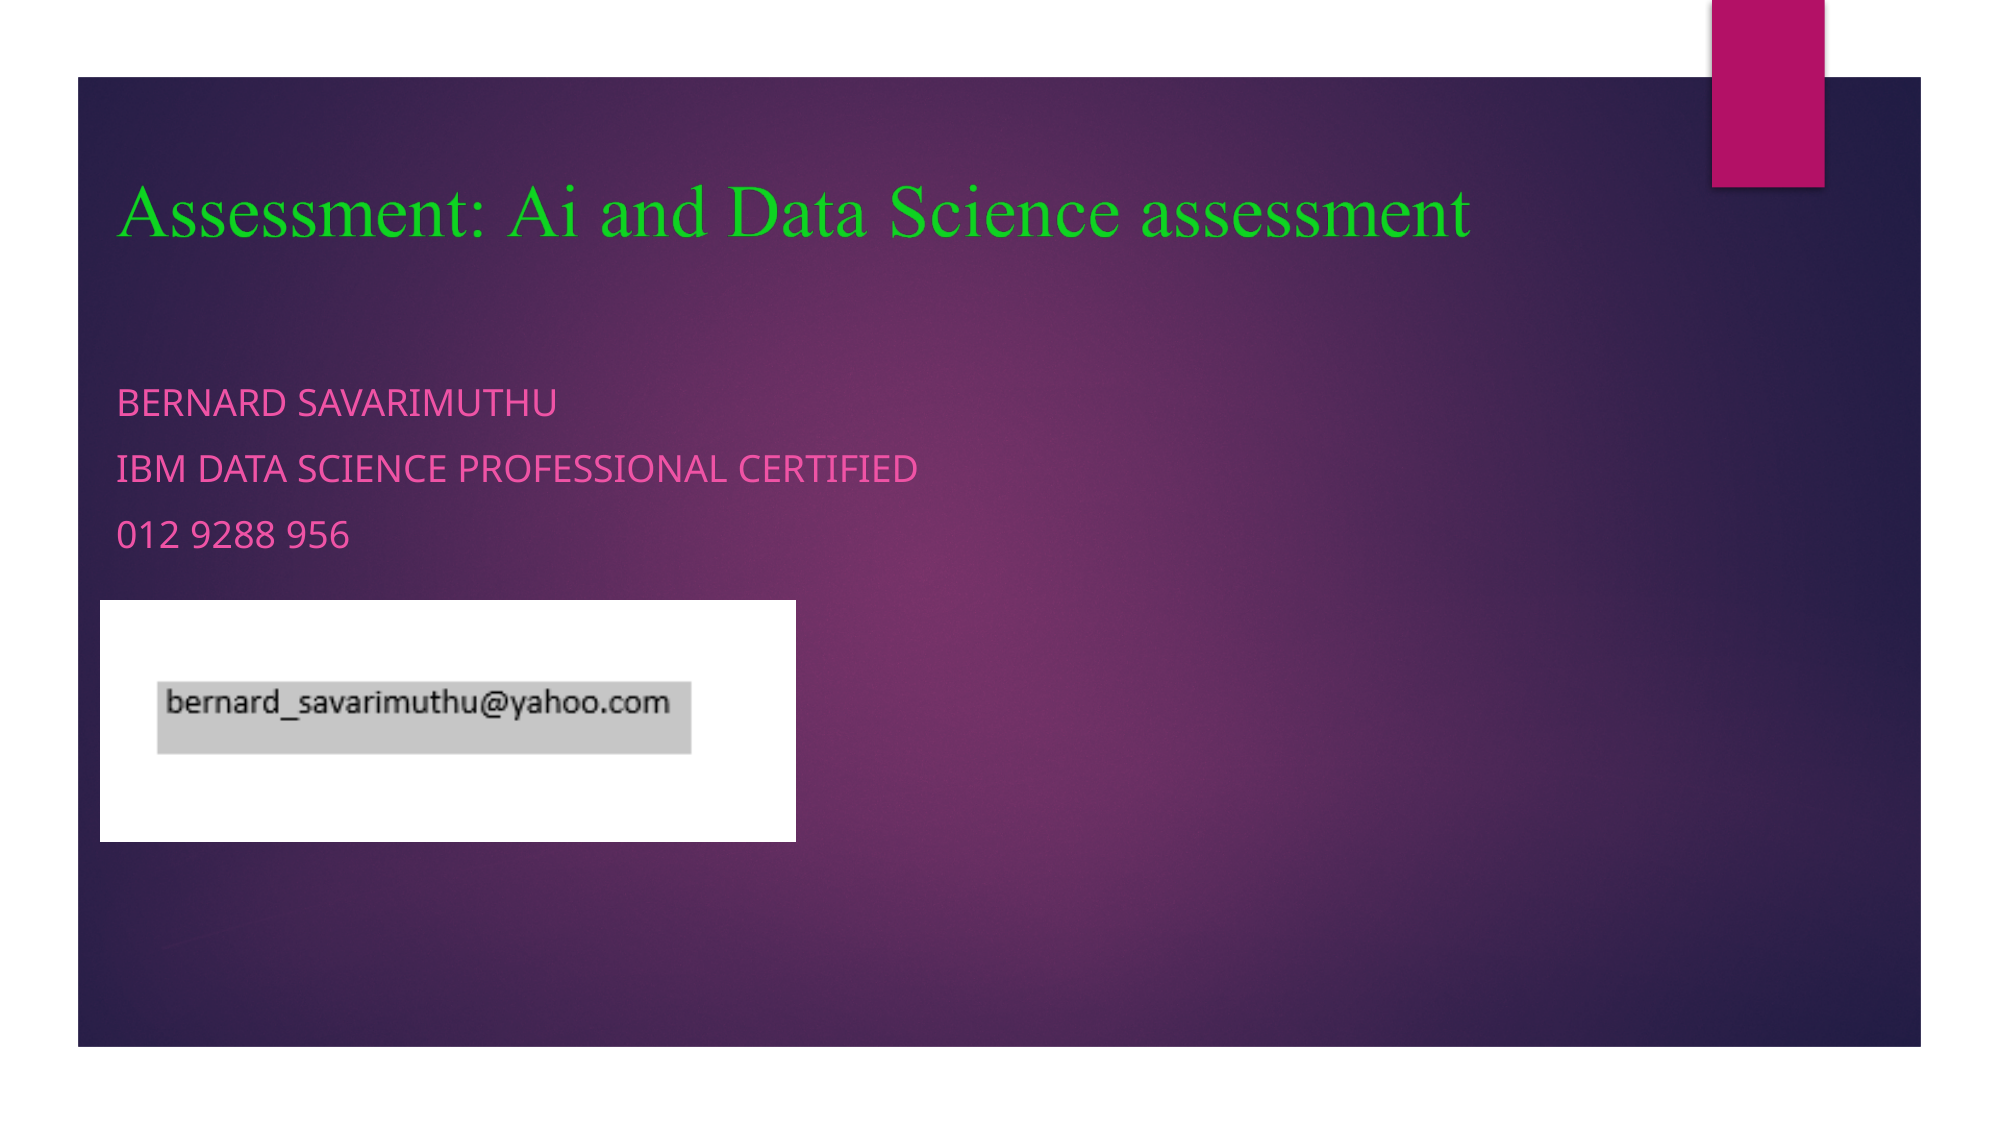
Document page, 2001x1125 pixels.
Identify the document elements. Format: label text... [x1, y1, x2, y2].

picture [70, 140, 1549, 300]
picture [100, 600, 796, 842]
subtitle Bernard Savarimuthu IBM Data SCIENCE PROFESSIONAL CERTIFIED 012 9288 956 [100, 371, 1549, 941]
